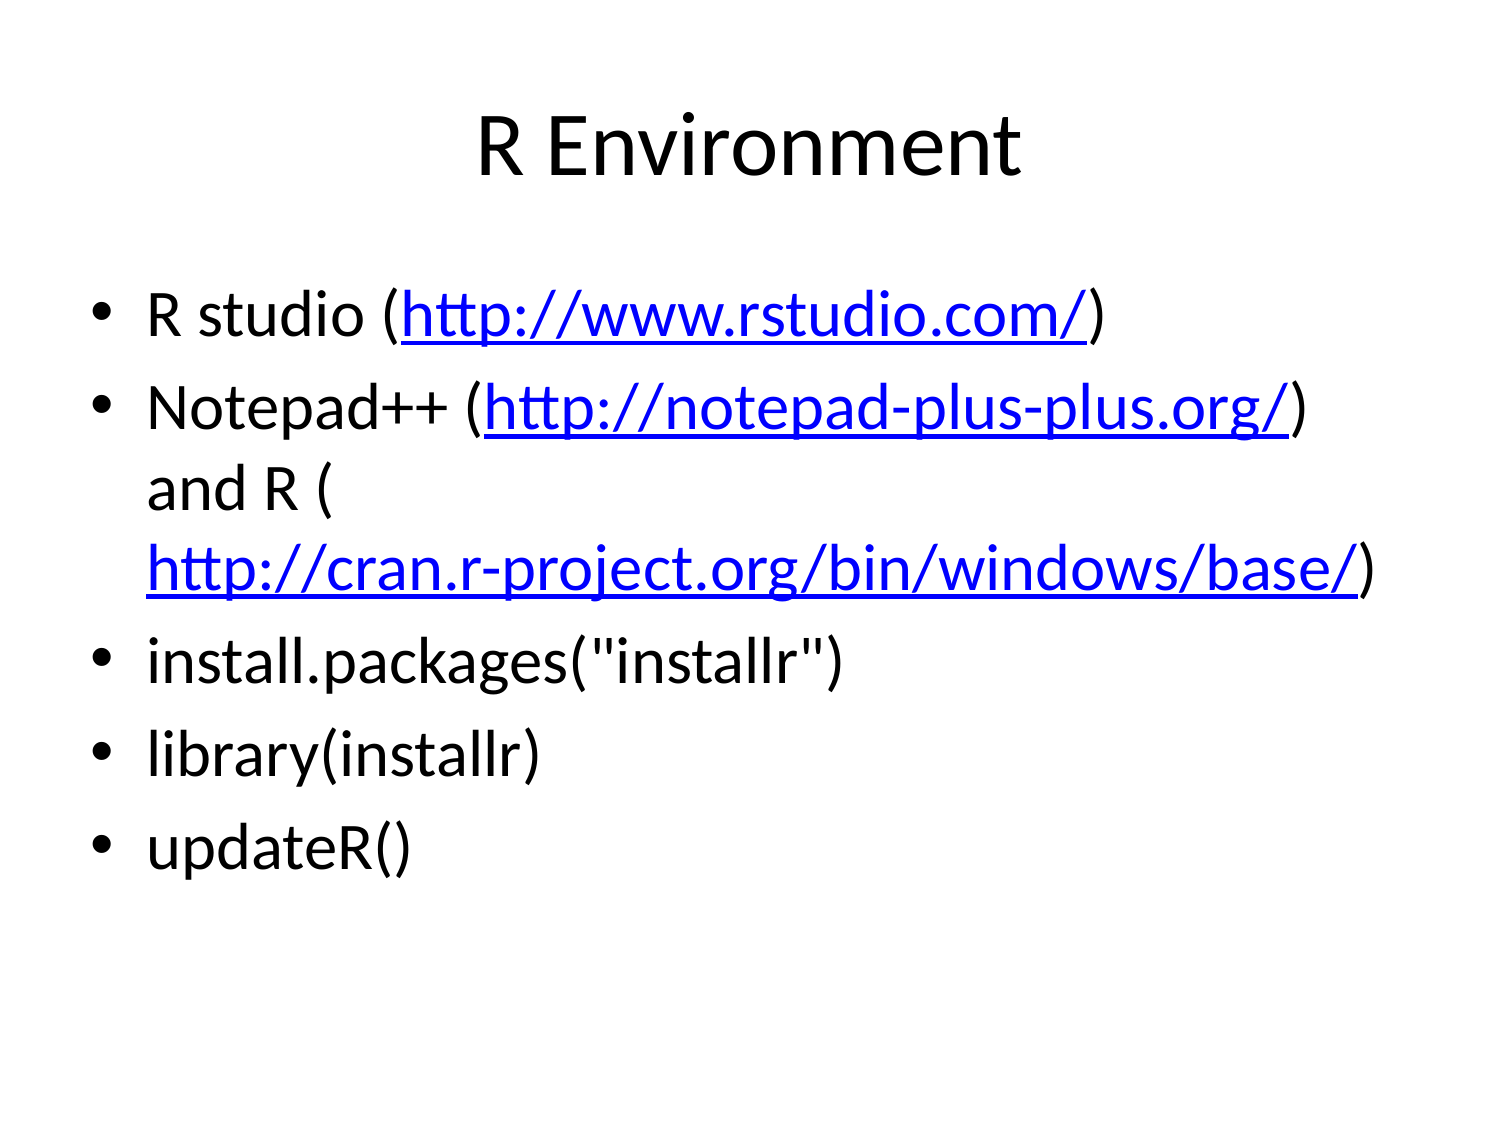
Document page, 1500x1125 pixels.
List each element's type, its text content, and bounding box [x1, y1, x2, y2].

title R Environment [75, 45, 1425, 233]
list R studio (http://www.rstudio.com/) Notepad++ (http://notepad-plus-plus.org/) and R (http://cran.r-project.org/bin/windows/base/) install.packages("installr") library(installr) updateR() [75, 262, 1425, 1005]
